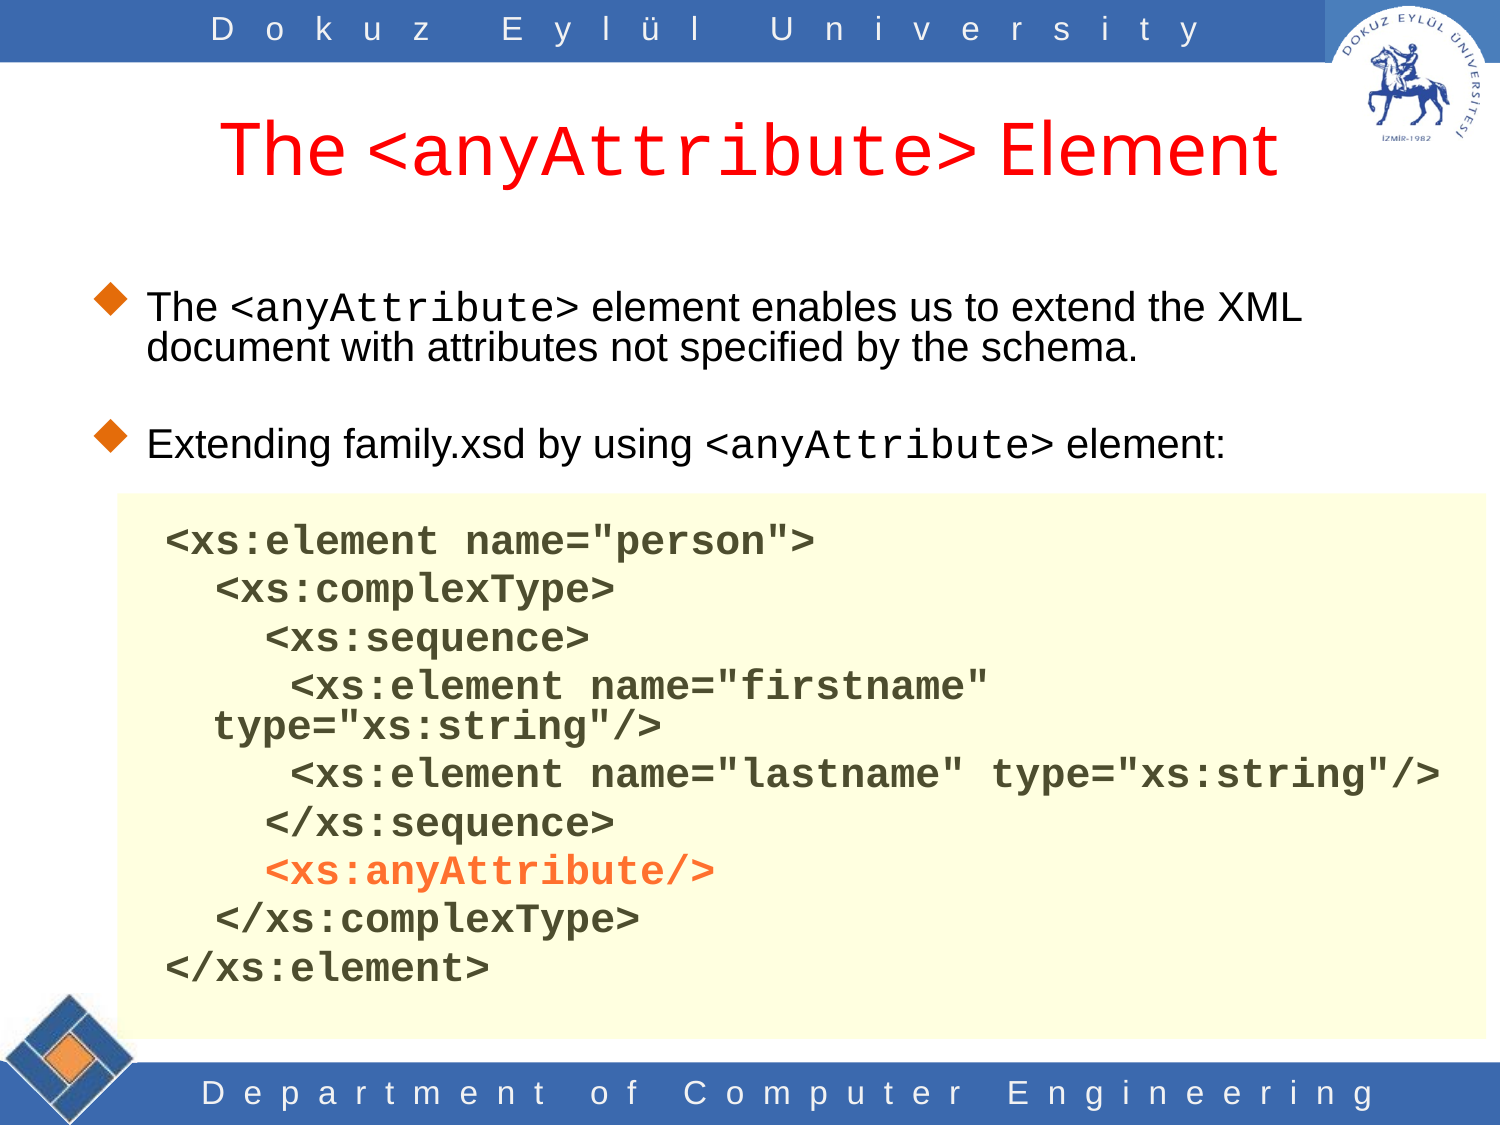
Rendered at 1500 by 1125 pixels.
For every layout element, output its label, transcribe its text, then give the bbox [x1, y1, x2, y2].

text_box [117, 493, 1487, 1039]
picture [0, 993, 138, 1124]
picture [1325, 0, 1500, 150]
list The <anyAttribute> element enables us to extend the XML document with attributes not specified by the schema. Extending family.xsd by using <anyAttribute> element: <xs:element name="person"> <xs:complexType> <xs:sequence> <xs:element name="firstname" type="xs:string"/> <xs:element name="lastname" type="xs:string"/> </xs:sequence> <xs:anyAttribute/> </xs:complexType> </xs:element> [75, 282, 1474, 1059]
title The <anyAttribute> Element [75, 60, 1425, 233]
